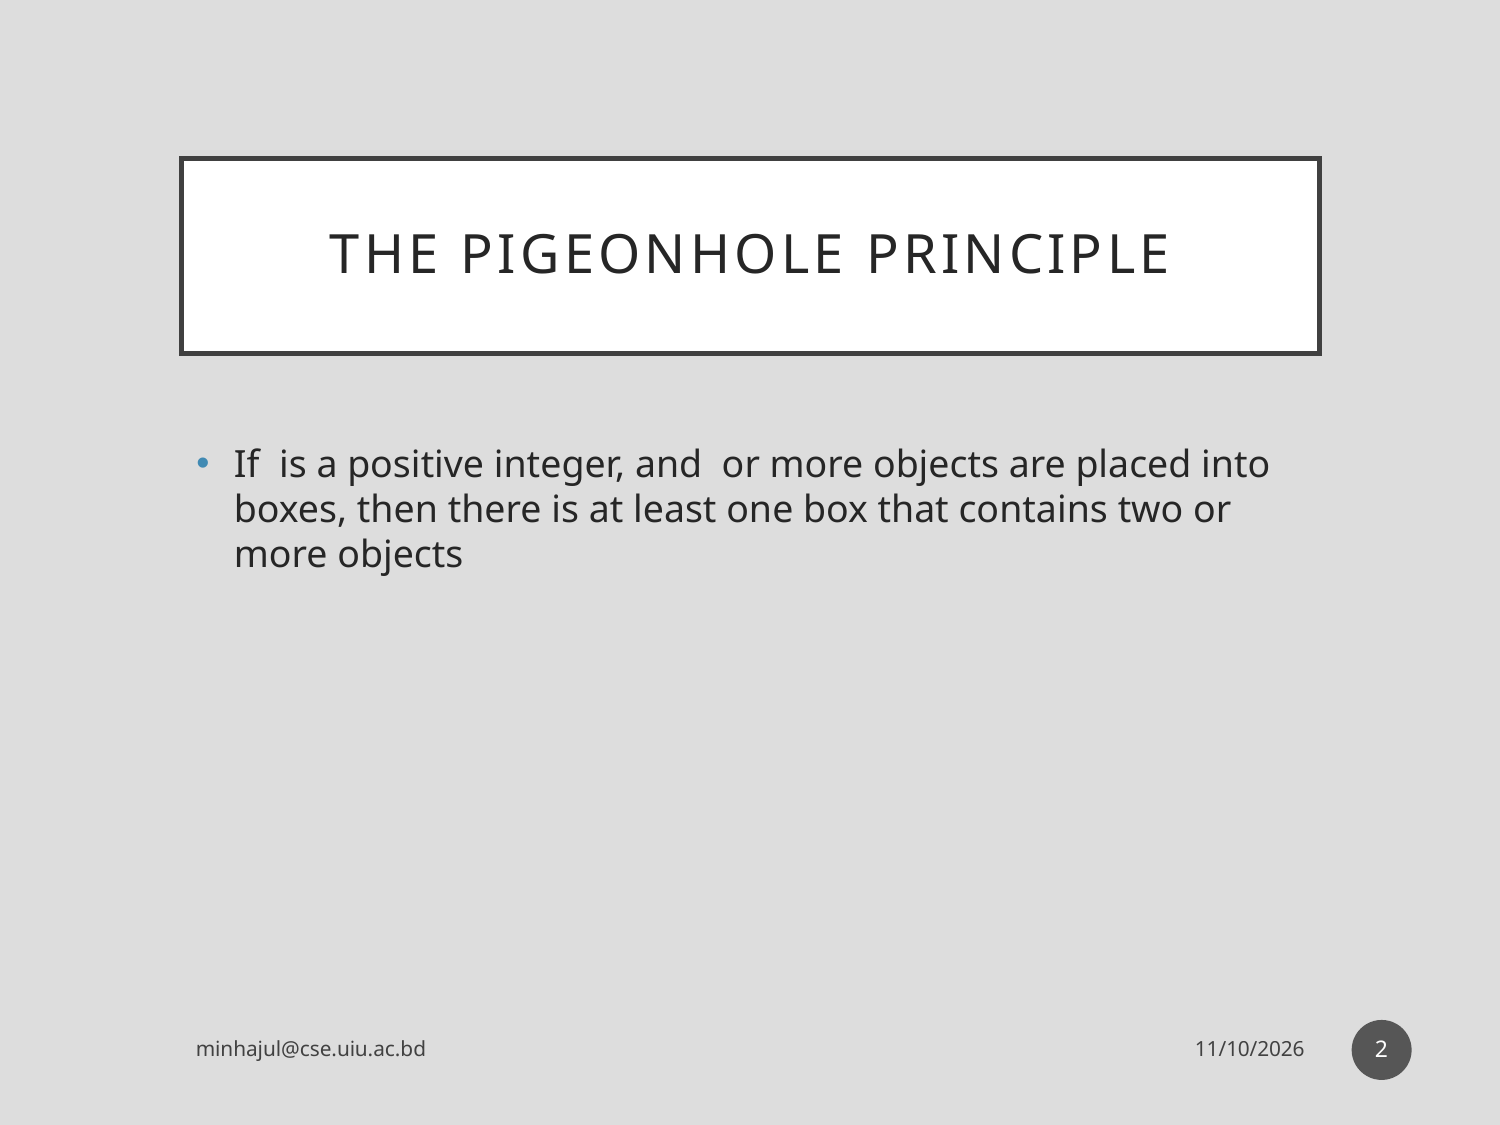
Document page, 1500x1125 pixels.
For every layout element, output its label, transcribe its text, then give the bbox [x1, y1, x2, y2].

slide_number 2 [1351, 1019, 1412, 1080]
title The pigeonhole principle [179, 156, 1322, 356]
footer minhajul@cse.uiu.ac.bd [180, 1023, 929, 1076]
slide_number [980, 1023, 1320, 1077]
